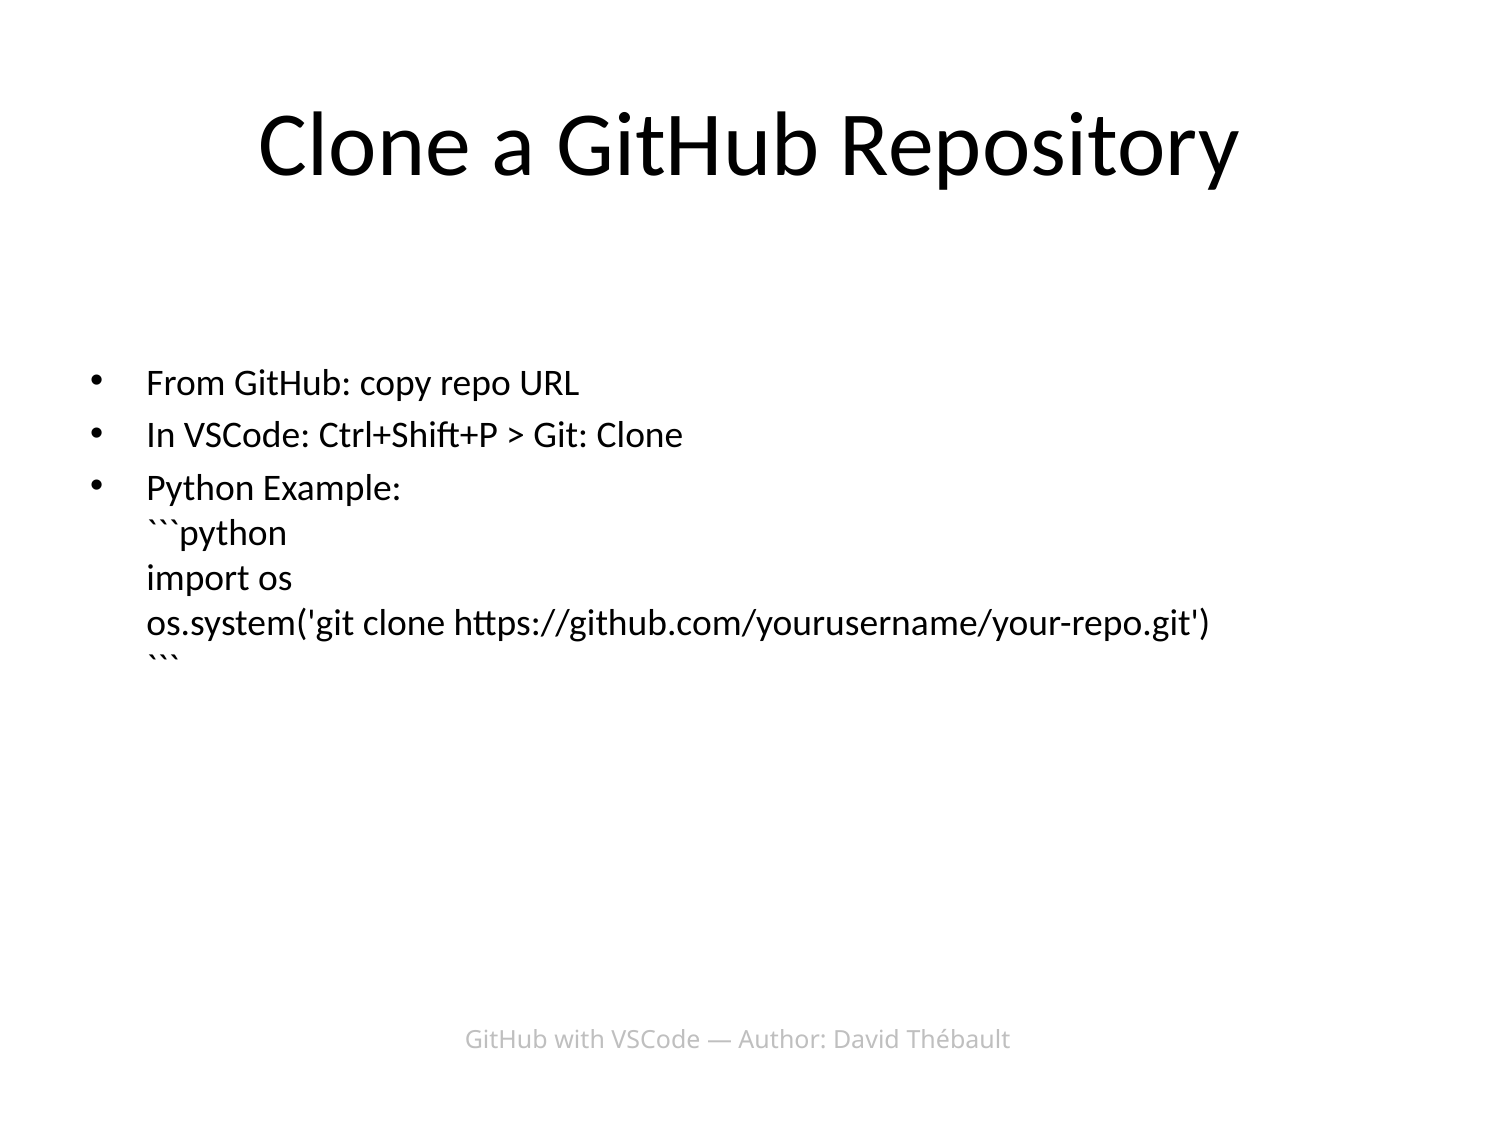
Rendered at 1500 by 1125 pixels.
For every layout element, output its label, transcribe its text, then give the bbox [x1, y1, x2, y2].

title Clone a GitHub Repository [75, 45, 1425, 233]
text_box GitHub with VSCode — Author: David Thébault [450, 1015, 1027, 1061]
list From GitHub: copy repo URL In VSCode: Ctrl+Shift+P > Git: Clone Python Example: ```python import os os.system('git clone https://github.com/yourusername/your-repo.git') ``` [75, 262, 1425, 1005]
